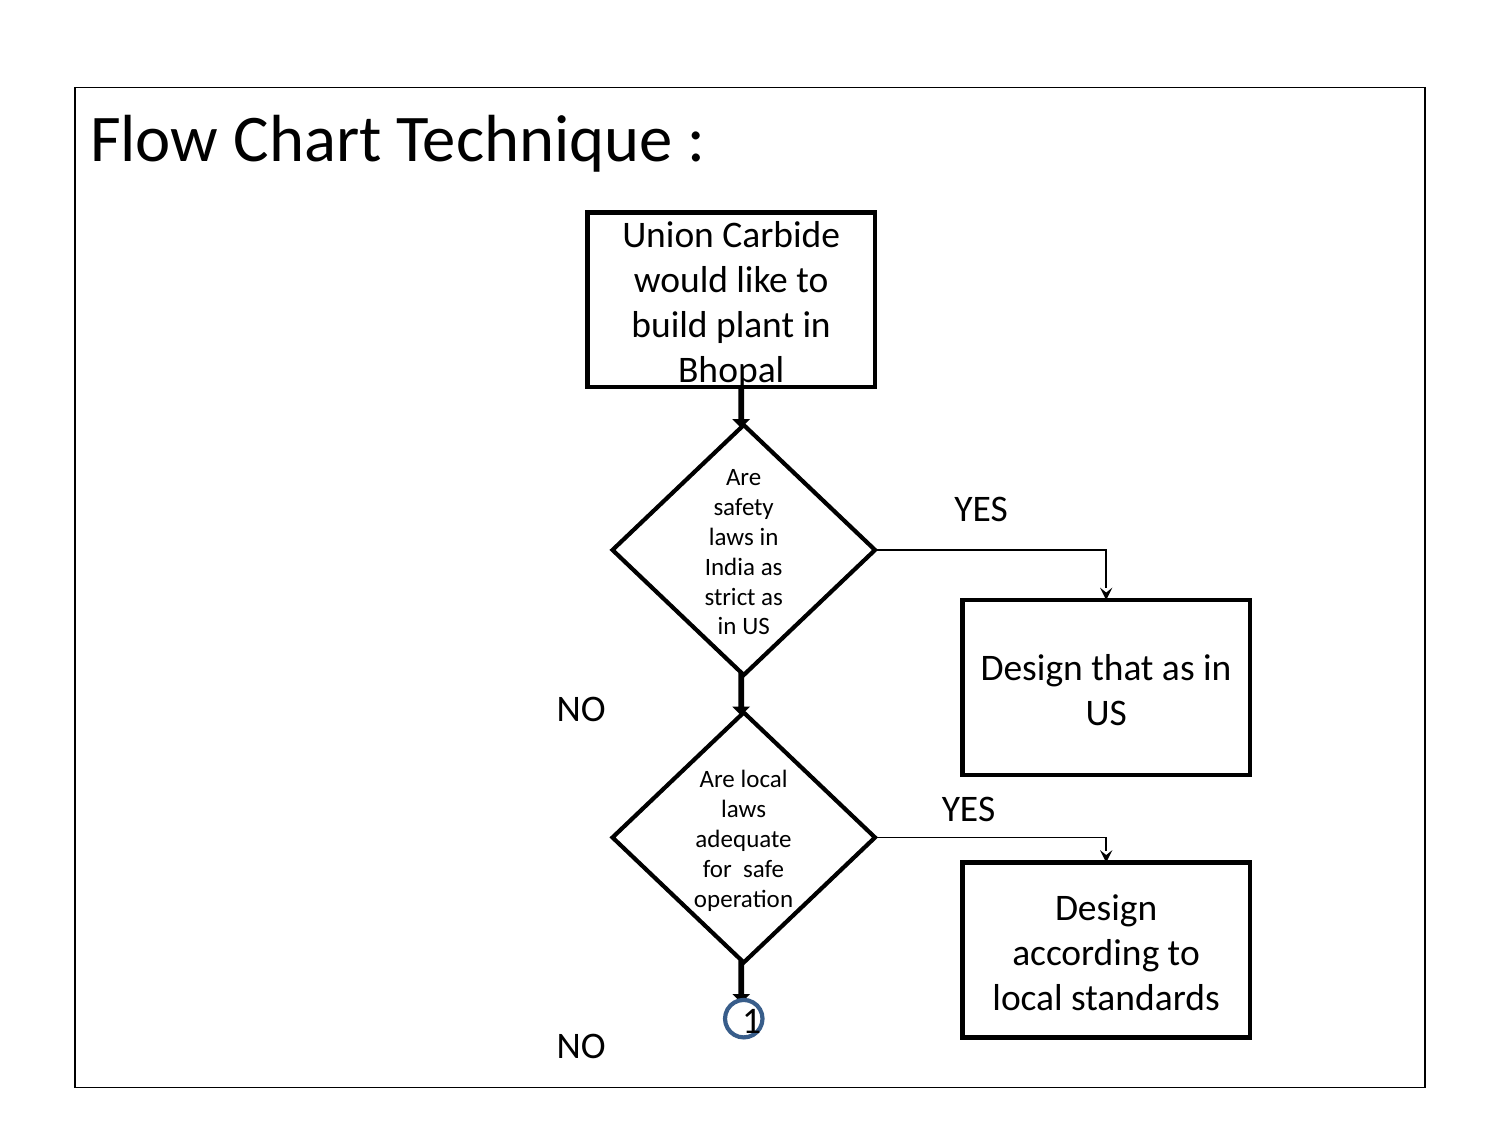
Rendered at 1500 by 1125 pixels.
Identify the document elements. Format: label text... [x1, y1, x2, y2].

text_box [737, 387, 745, 426]
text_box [874, 837, 1107, 863]
text_box YES [912, 487, 1050, 525]
text_box Are local laws adequate for safe operation [612, 712, 874, 963]
text_box Design that as in US [962, 600, 1250, 775]
text_box [737, 675, 745, 713]
text_box [737, 962, 745, 1000]
text_box YES [899, 787, 1038, 825]
text_box Union Carbide would like to build plant in Bhopal [587, 212, 875, 388]
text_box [874, 549, 1107, 601]
text_box Are safety laws in India as strict as in US [612, 425, 874, 676]
text_box 1 [725, 999, 763, 1038]
text_box Design according to local standards [962, 862, 1250, 1038]
text_box NO [512, 1025, 650, 1063]
text_box NO [512, 687, 650, 725]
list Flow Chart Technique : [75, 87, 1425, 1088]
